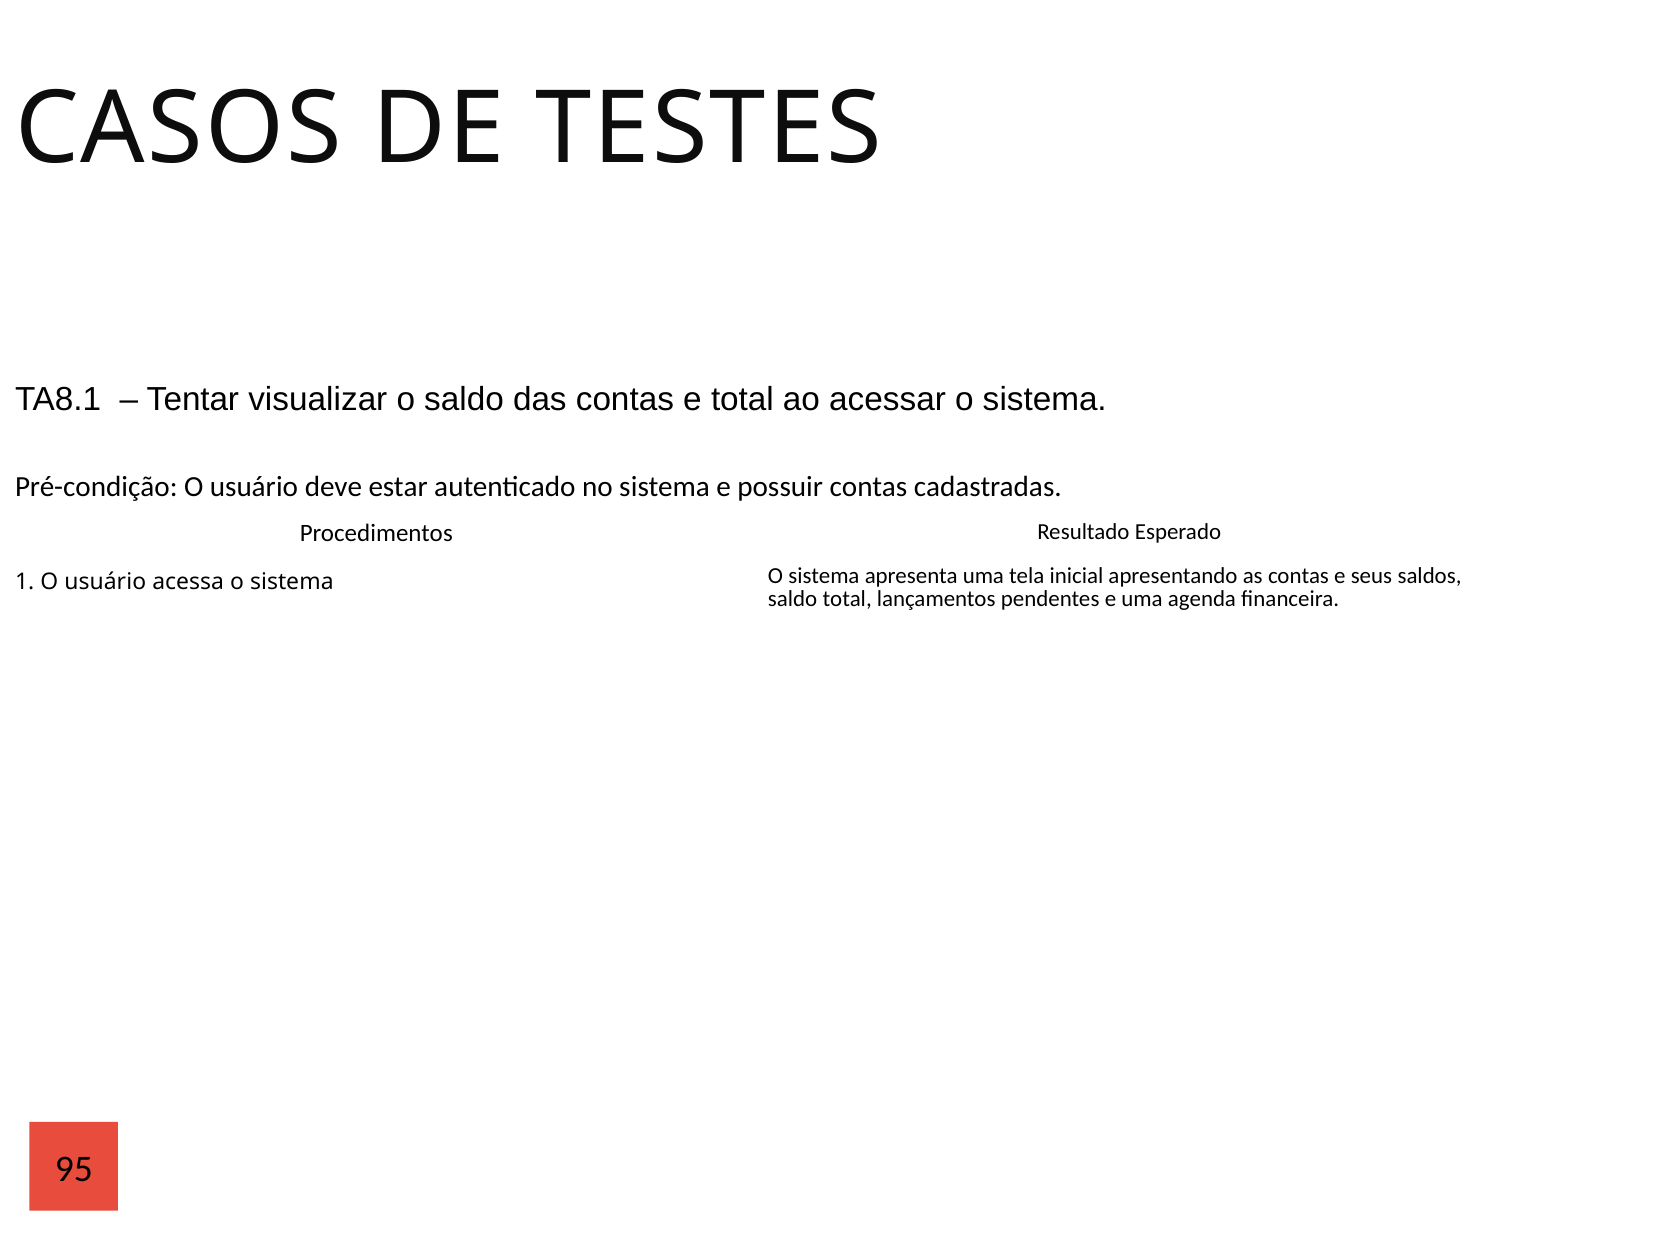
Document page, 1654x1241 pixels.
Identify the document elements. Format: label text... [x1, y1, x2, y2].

table_cell O sistema apresenta uma tela inicial apresentando as contas e seus saldos, saldo total, lançamentos pendentes e uma agenda financeira. [753, 558, 1506, 619]
table_cell 1. O usuário acessa o sistema [0, 558, 753, 619]
table_cell Resultado Esperado [753, 515, 1506, 558]
table_cell Pré-condição: O usuário deve estar autenticado no sistema e possuir contas cadastradas. [0, 467, 1506, 515]
table_cell Procedimentos [0, 515, 753, 558]
title Casos de Testes [0, 59, 1536, 207]
table_header TA8.1 – Tentar visualizar o saldo das contas e total ao acessar o sistema. [0, 375, 1506, 467]
text_box 95 [29, 1121, 118, 1211]
